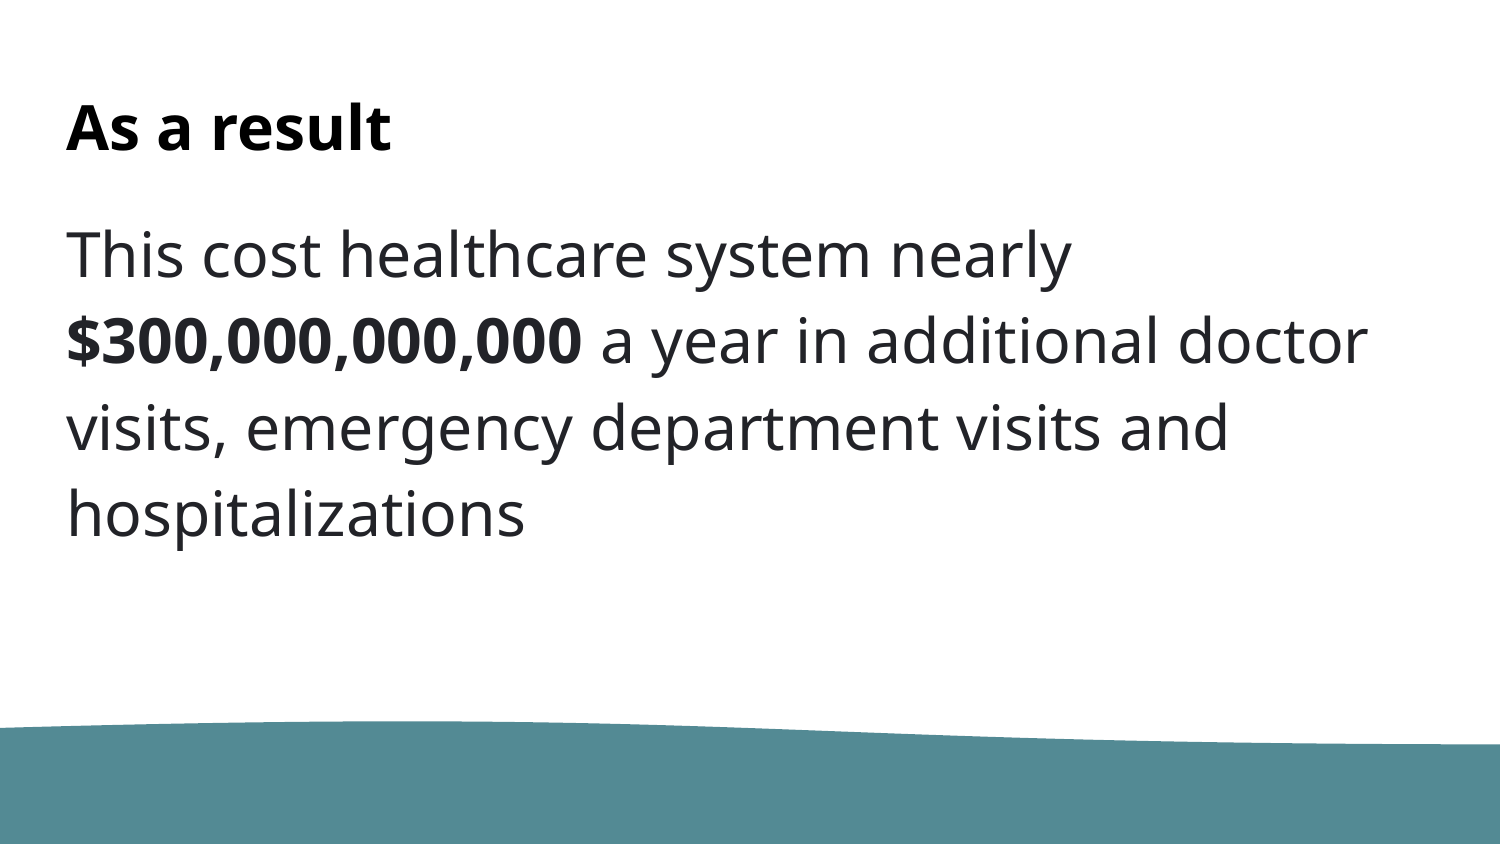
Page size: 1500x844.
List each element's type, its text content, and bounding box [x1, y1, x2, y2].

text_box [0, 726, 1500, 844]
list This cost healthcare system nearly $300,000,000,000 a year in additional doctor visits, emergency department visits and hospitalizations [51, 189, 1449, 750]
title As a result [51, 72, 1449, 176]
